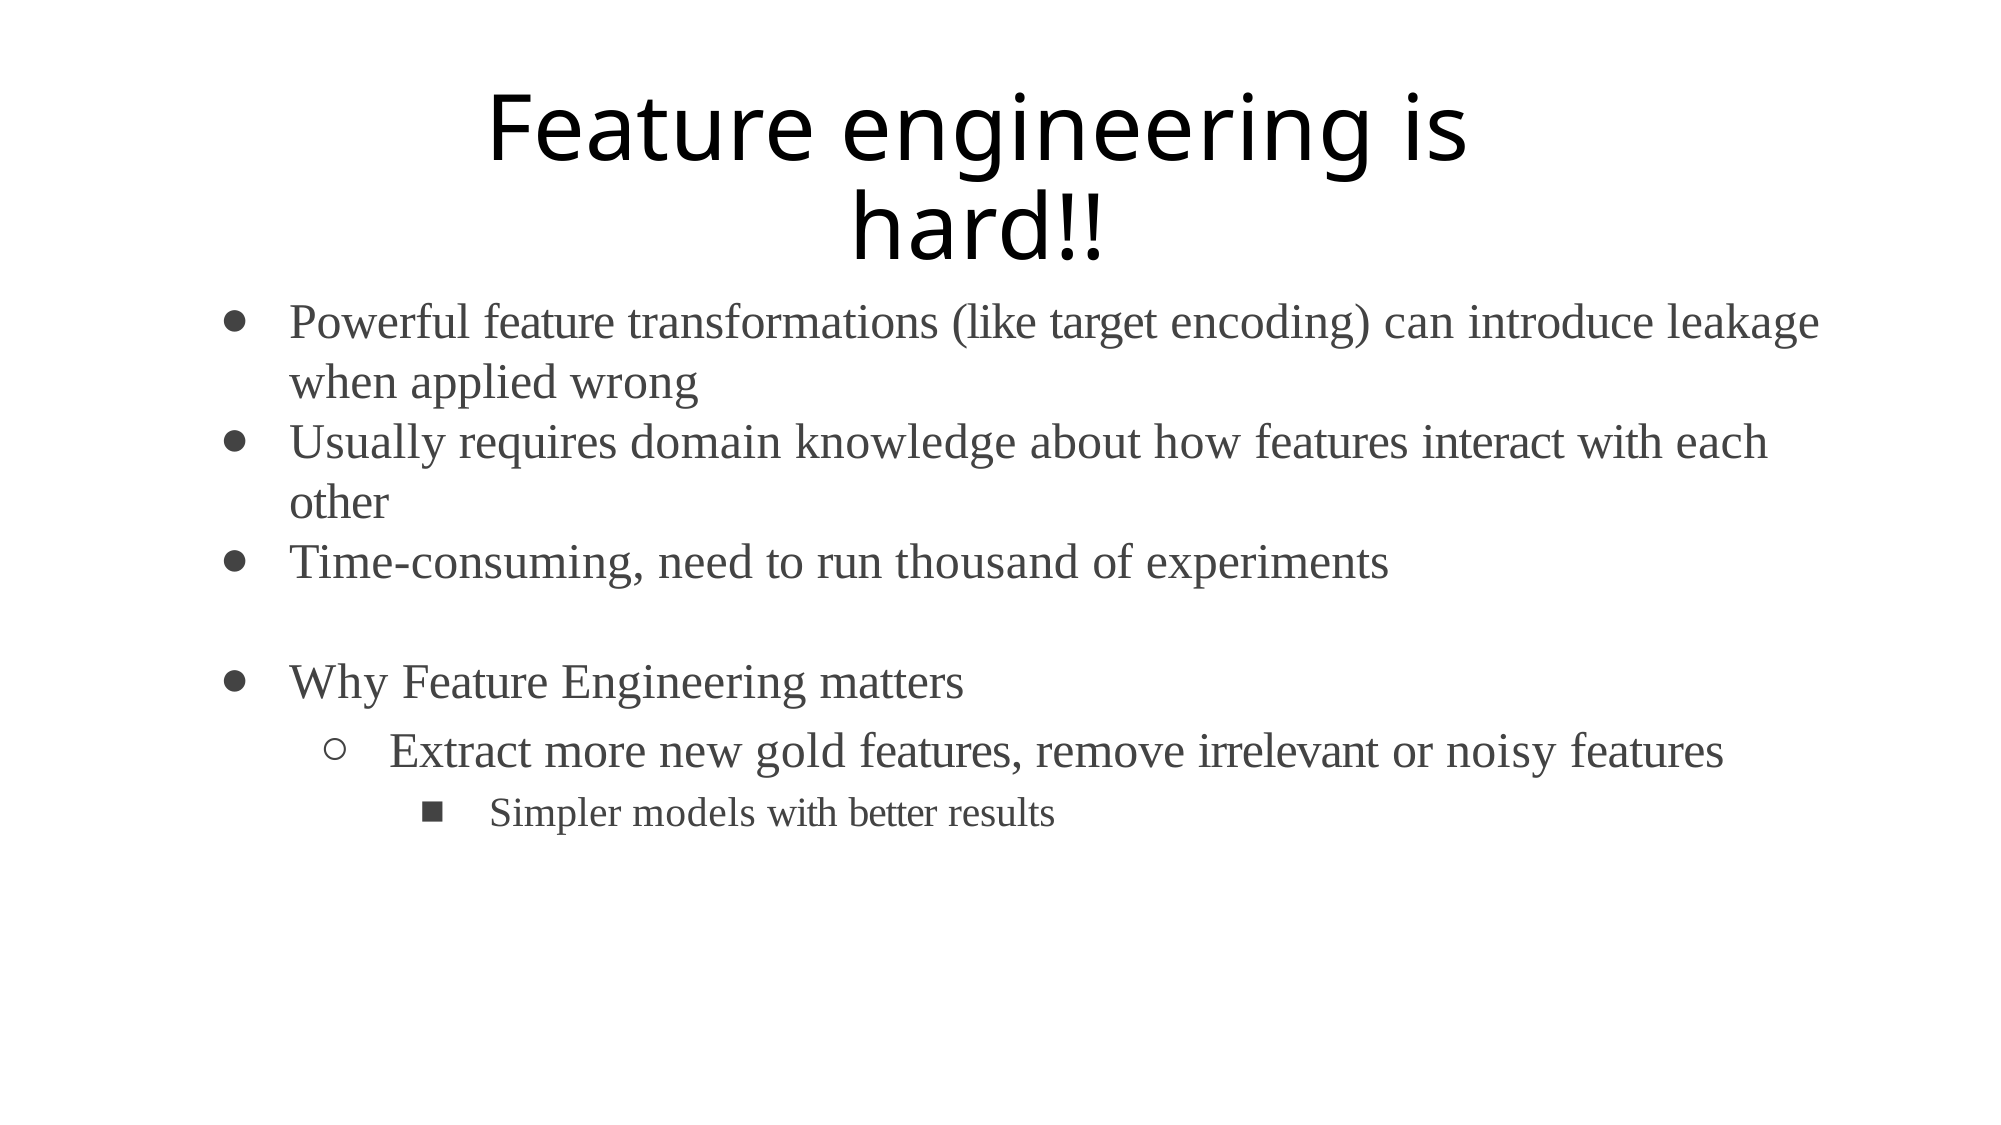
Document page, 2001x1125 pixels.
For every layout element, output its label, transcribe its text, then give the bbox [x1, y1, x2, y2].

title Feature engineering is hard!! [439, 79, 1517, 280]
list Powerful feature transformations (like target encoding) can introduce leakage when applied wrong Usually requires domain knowledge about how features interact with each other Time-consuming, need to run thousand of experiments Why Feature Engineering matters Extract more new gold features, remove irrelevant or noisy features Simpler models with better results [174, 273, 1860, 952]
